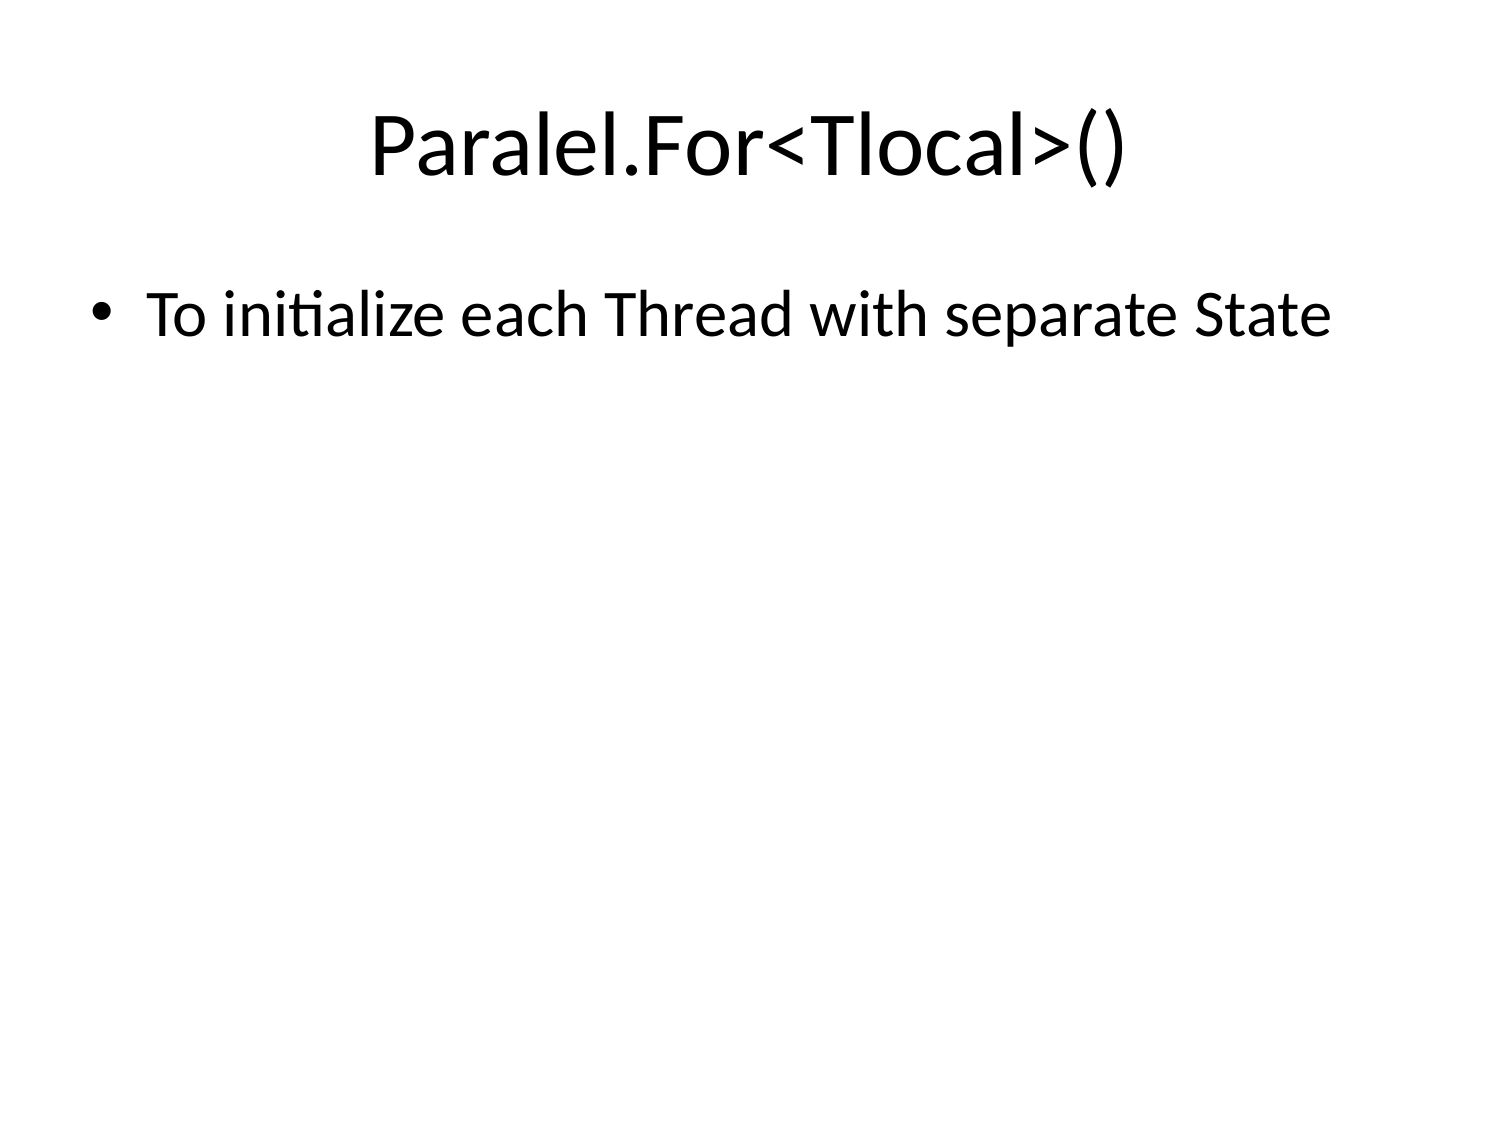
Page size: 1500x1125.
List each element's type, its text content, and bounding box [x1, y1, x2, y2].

title Paralel.For<Tlocal>() [75, 45, 1425, 233]
list To initialize each Thread with separate State [75, 262, 1425, 1005]
